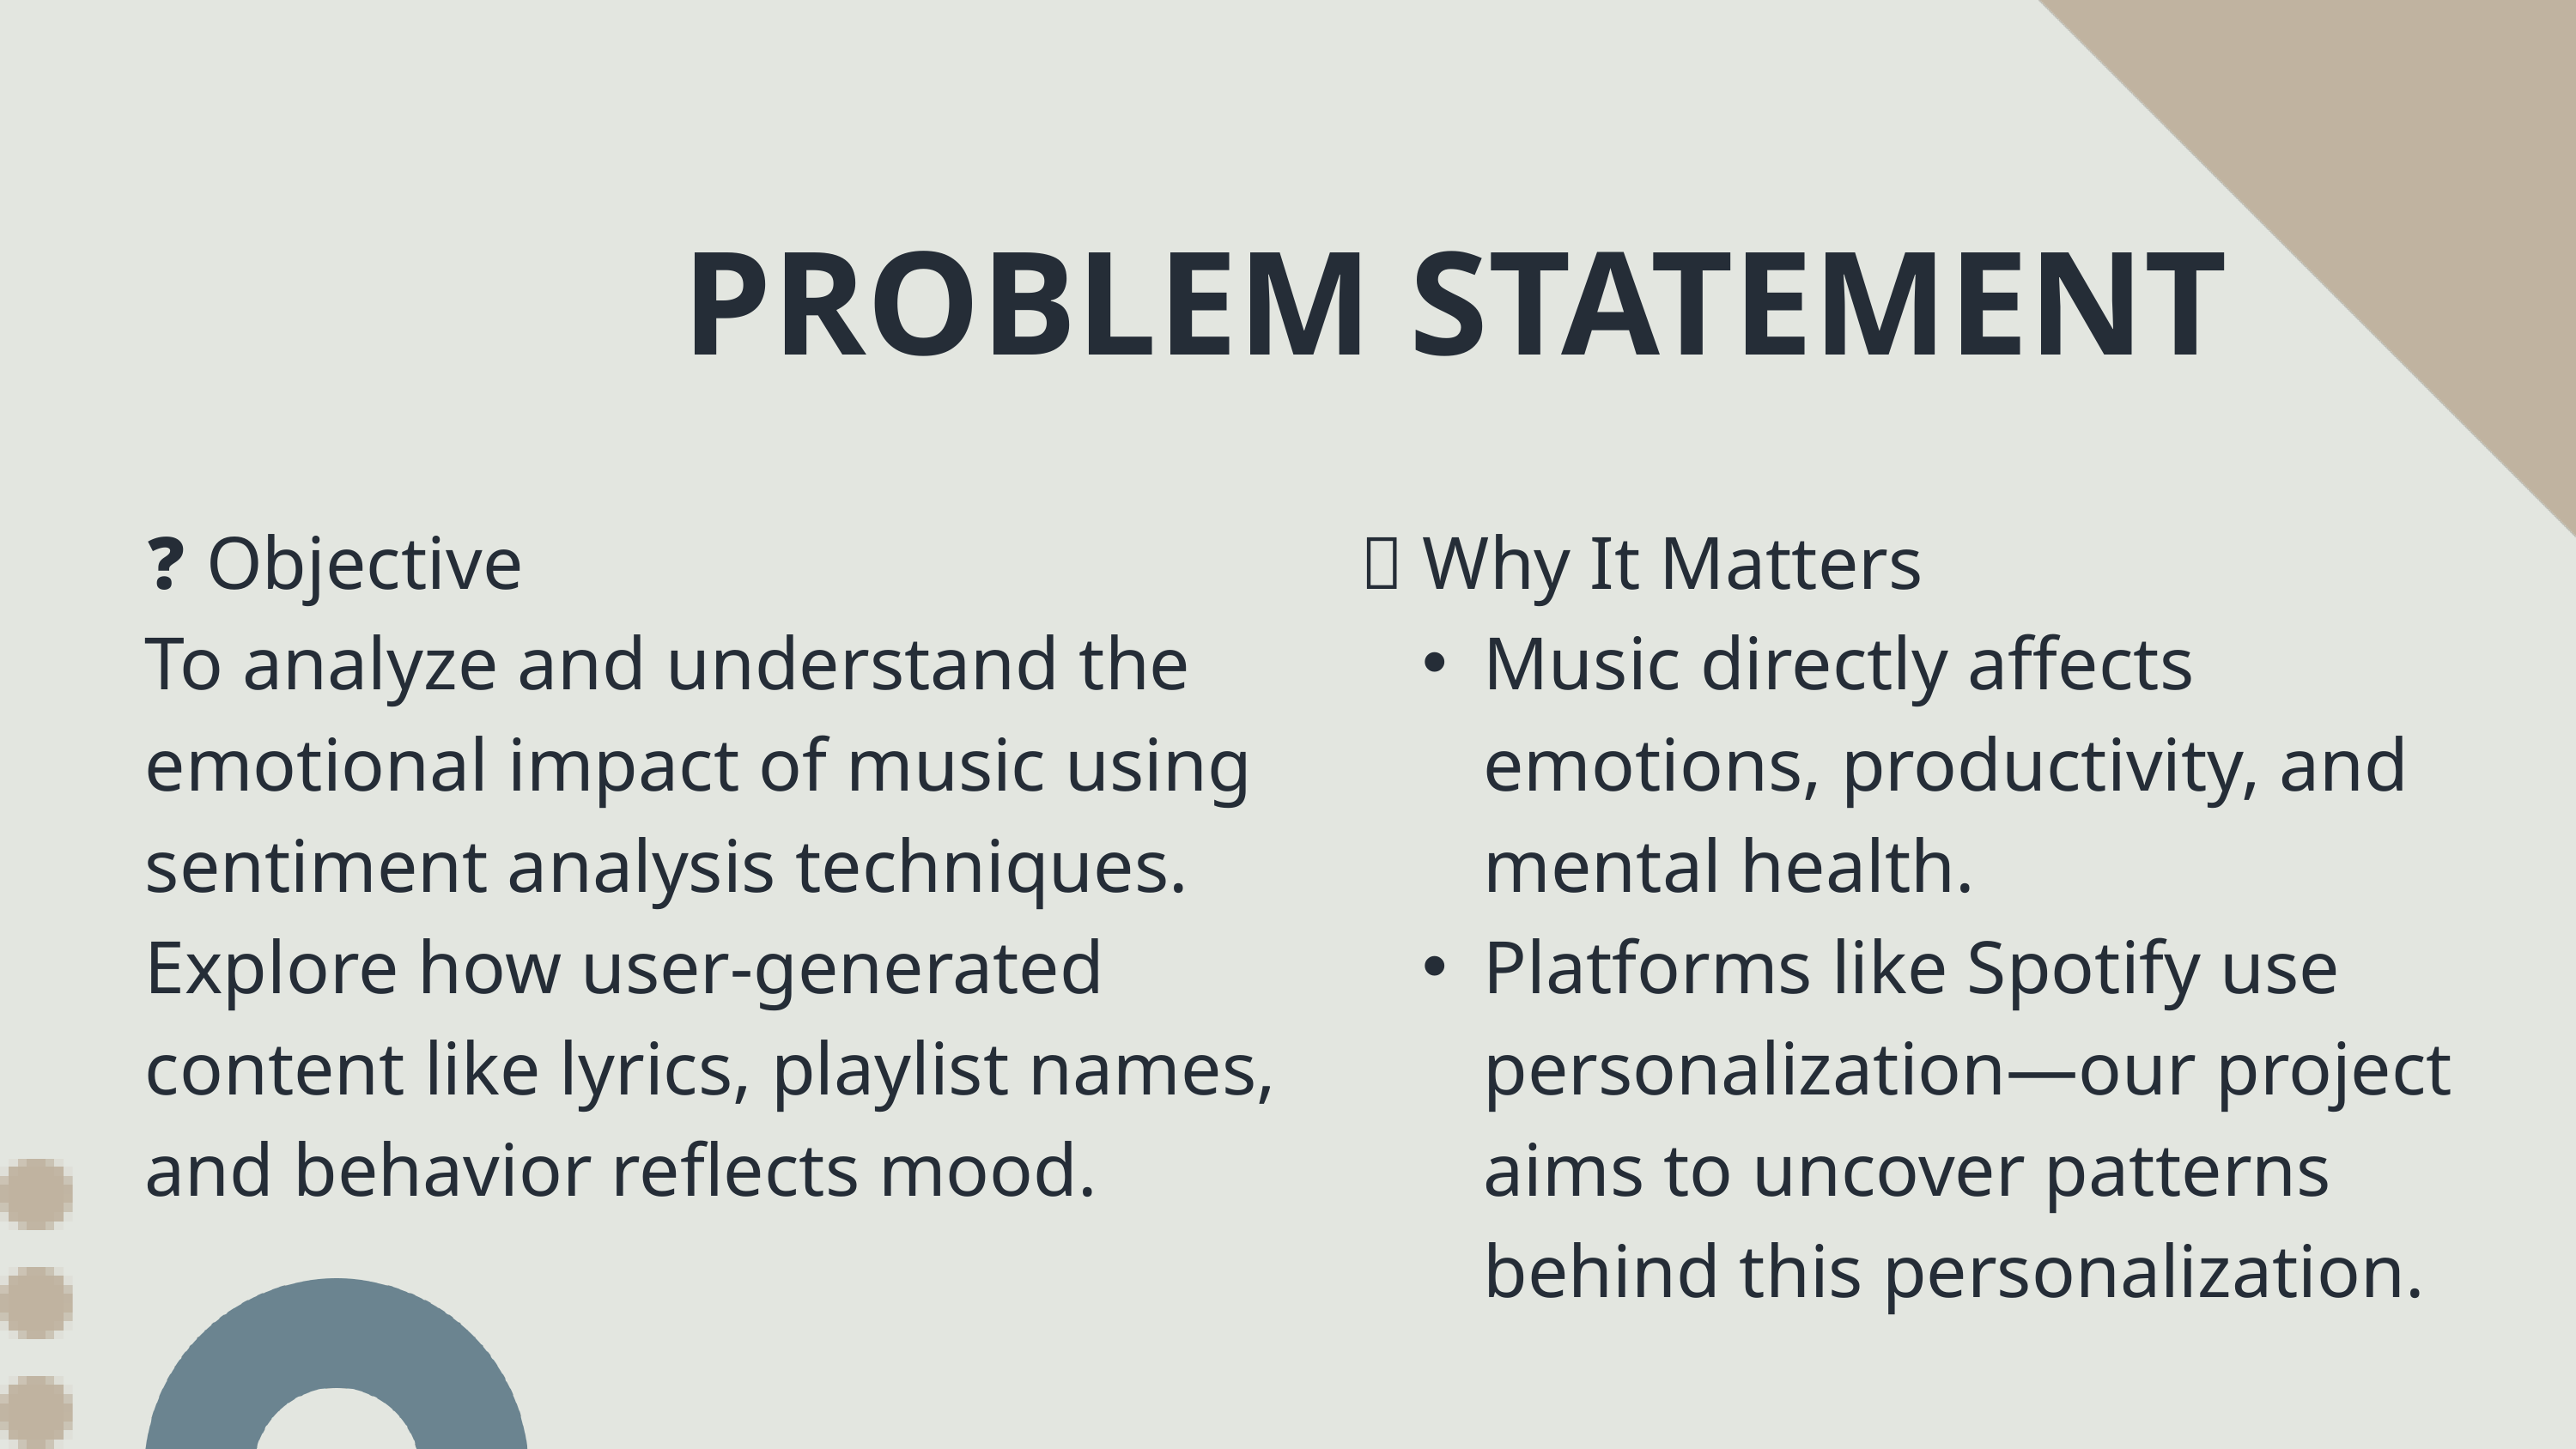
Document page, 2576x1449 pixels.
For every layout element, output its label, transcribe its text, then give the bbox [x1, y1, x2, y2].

text_box [144, 1278, 528, 1449]
text_box ❓ Objective To analyze and understand the emotional impact of music using sentiment analysis techniques. Explore how user-generated content like lyrics, playlist names, and behavior reflects mood. [144, 502, 1289, 1211]
text_box [0, 1159, 73, 1449]
text_box 🧠 Why It Matters Music directly affects emotions, productivity, and mental health. Platforms like Spotify use personalization—our project aims to uncover patterns behind this personalization. [1360, 502, 2504, 1353]
text_box [2021, 0, 2576, 562]
text_box PROBLEM STATEMENT [647, 269, 2021, 499]
